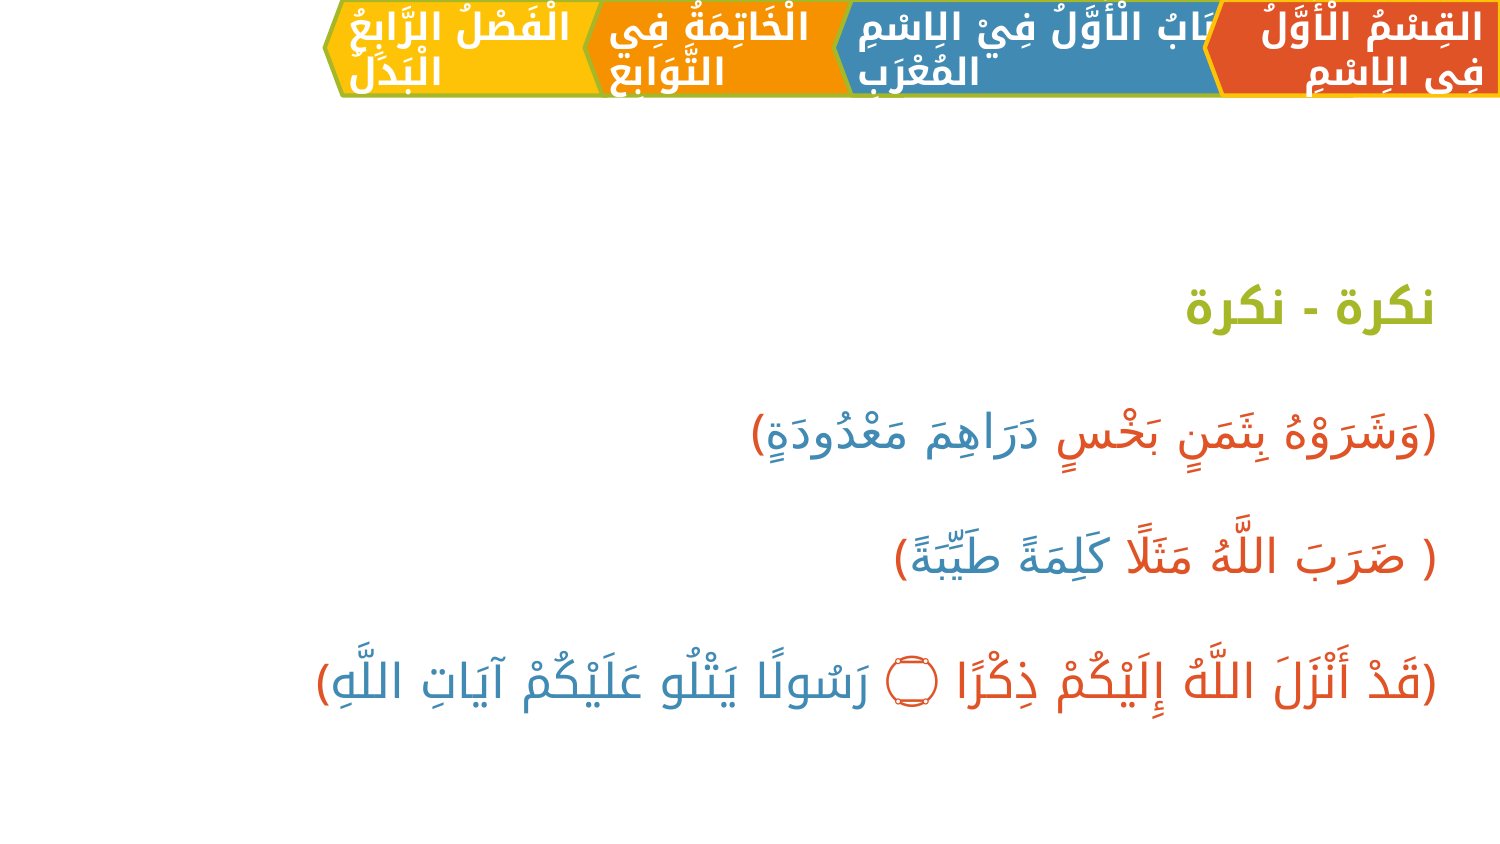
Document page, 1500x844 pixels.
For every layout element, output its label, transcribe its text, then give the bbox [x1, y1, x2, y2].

text_box الْفَصْلُ الرَّابِعُ الْبَدَلُ [322, 0, 601, 98]
text_box الْخَاتِمَةُ فِي التَّوَابِعِ [582, 0, 850, 98]
text_box القِسْمُ الْأَوَّلُ فِي الِاسْمِ [1202, 0, 1500, 98]
list نكرة - نكرة ﴿وَشَرَوْهُ بِثَمَنٍ بَخْسٍ دَرَاهِمَ مَعْدُودَةٍ﴾ ﴿ ضَرَبَ اللَّهُ مَثَلًا كَلِمَةً طَيِّبَةً﴾ ﴿قَدْ أَنْزَلَ اللَّهُ إِلَيْكُمْ ذِكْرًا ۝ رَسُولًا يَتْلُو عَلَيْكُمْ آيَاتِ اللَّهِ﴾ [29, 102, 1471, 824]
text_box اَلبَابُ الْأَوَّلُ فِيْ الِاسْمِ المُعْرَبِ [831, 0, 1221, 98]
